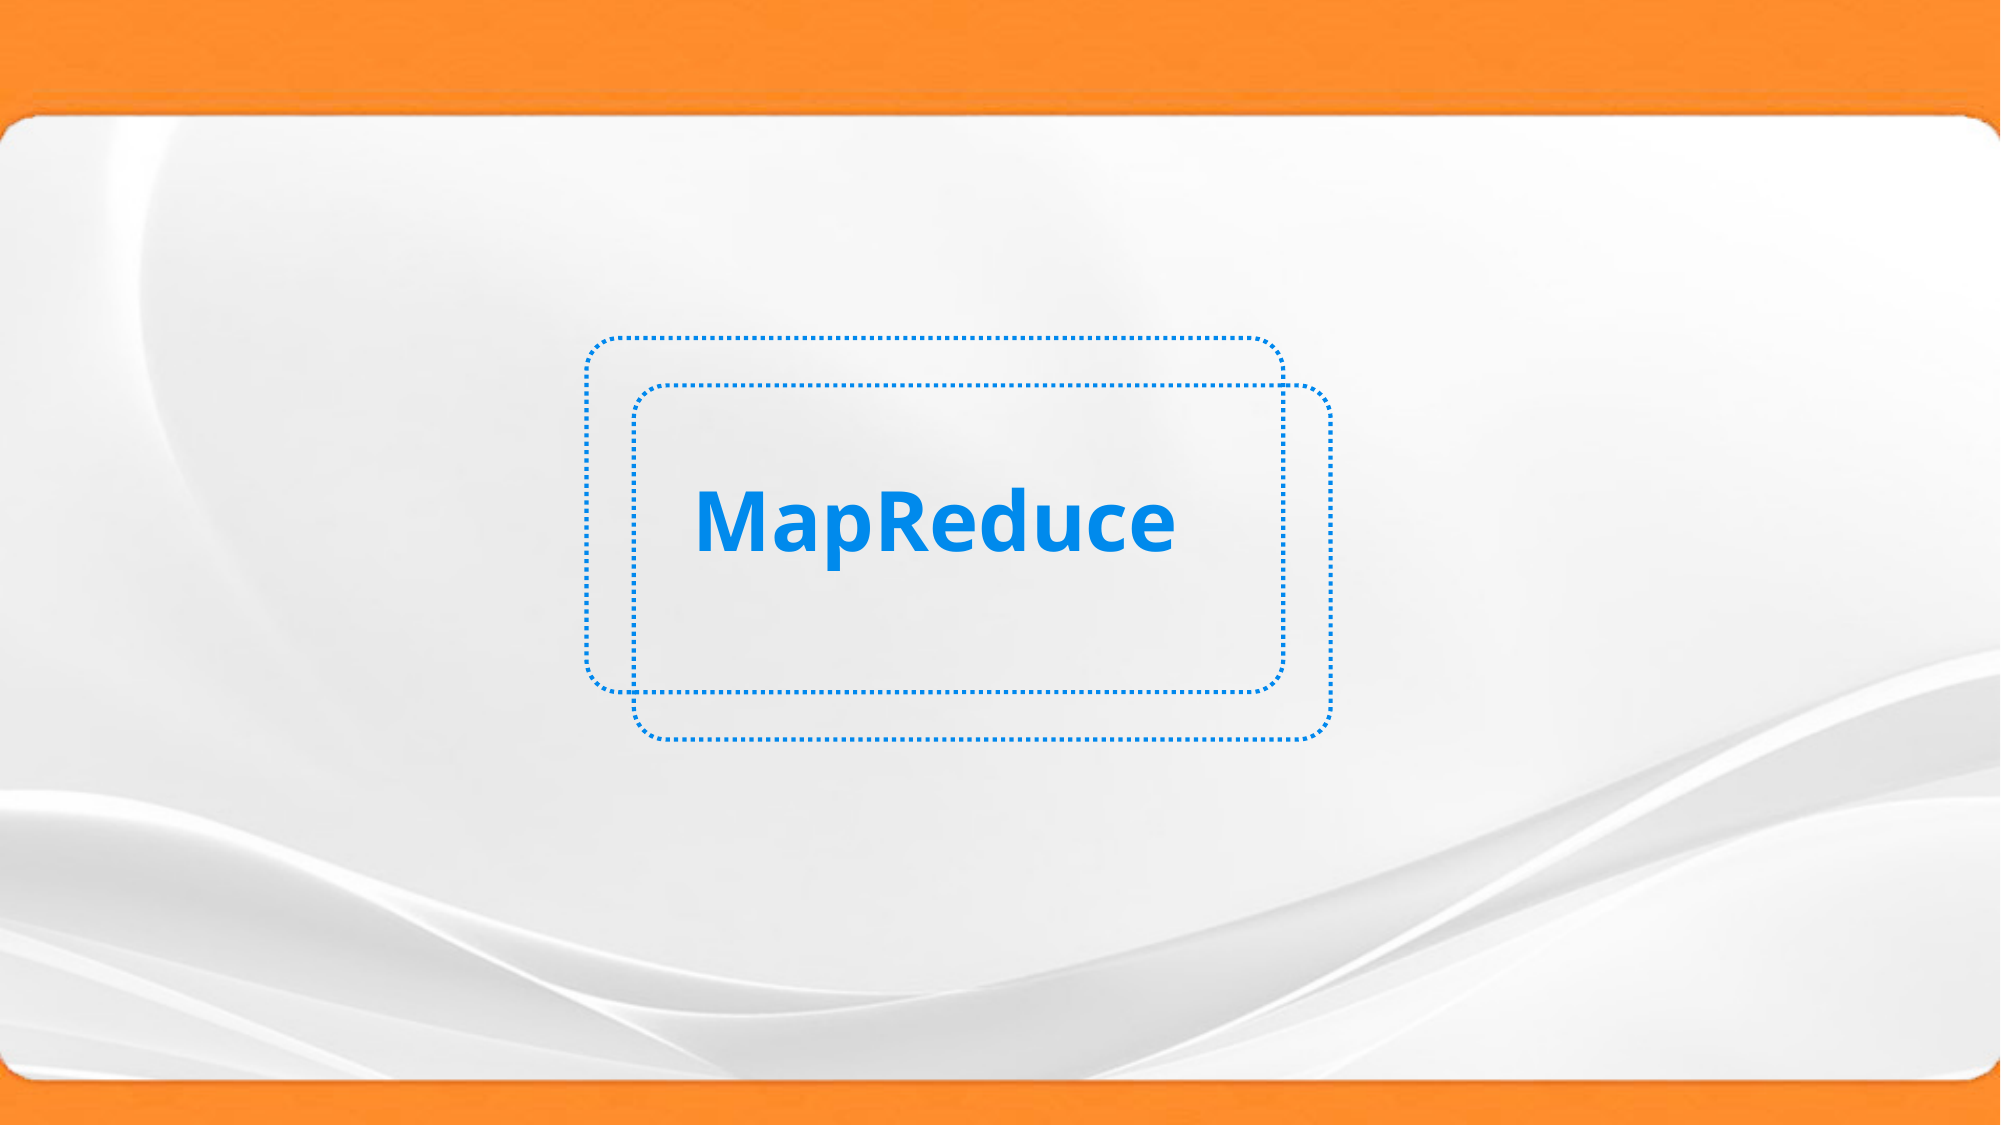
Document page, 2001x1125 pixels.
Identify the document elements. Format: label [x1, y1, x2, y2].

picture [0, 0, 2001, 1125]
text_box [586, 338, 1284, 693]
text_box [633, 385, 1331, 740]
